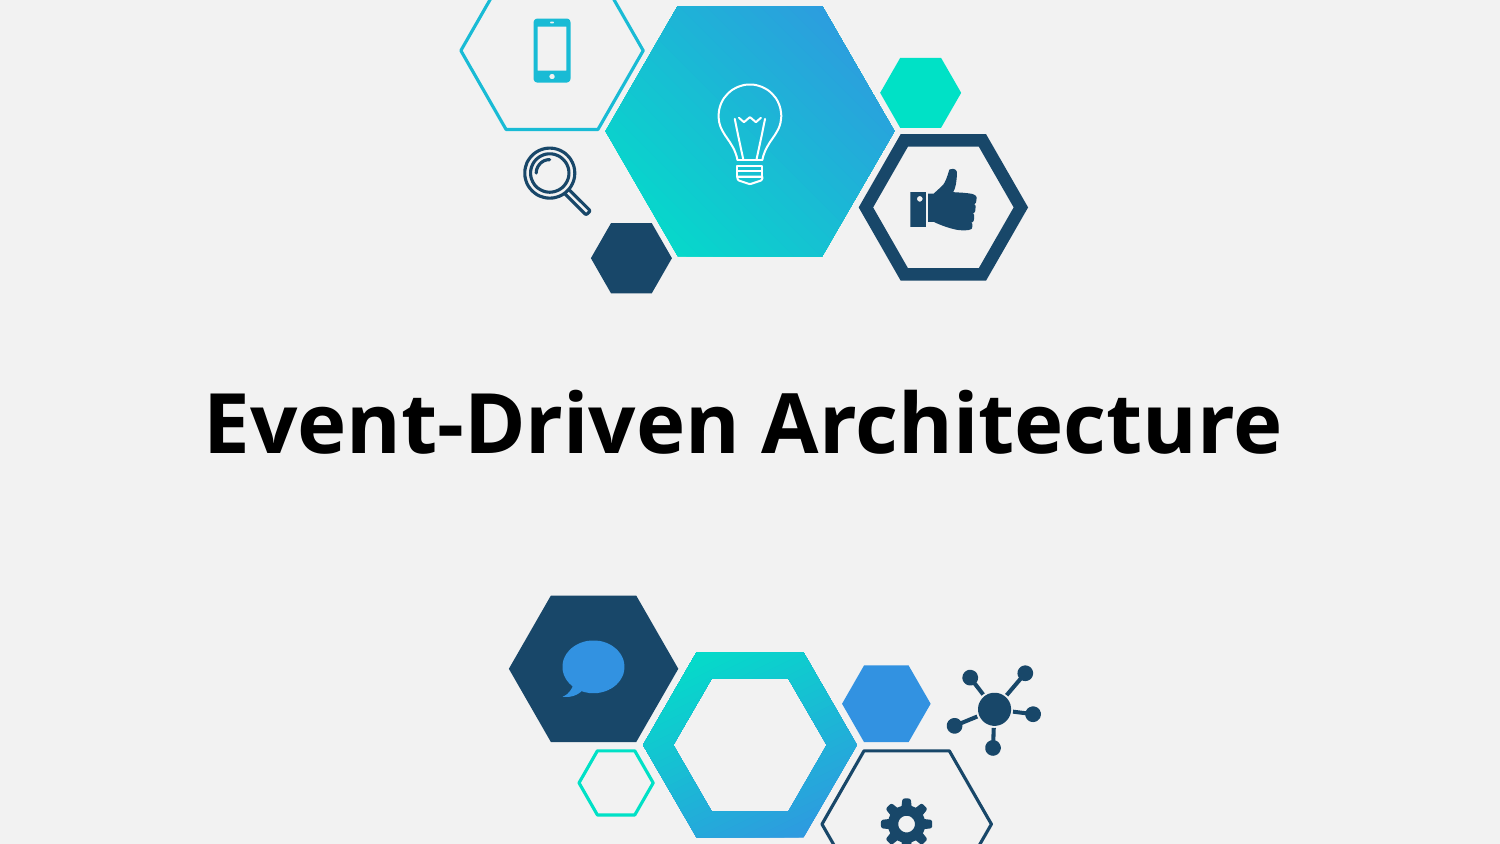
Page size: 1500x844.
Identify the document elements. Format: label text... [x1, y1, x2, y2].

title Event-Driven Architecture [33, 324, 1455, 516]
